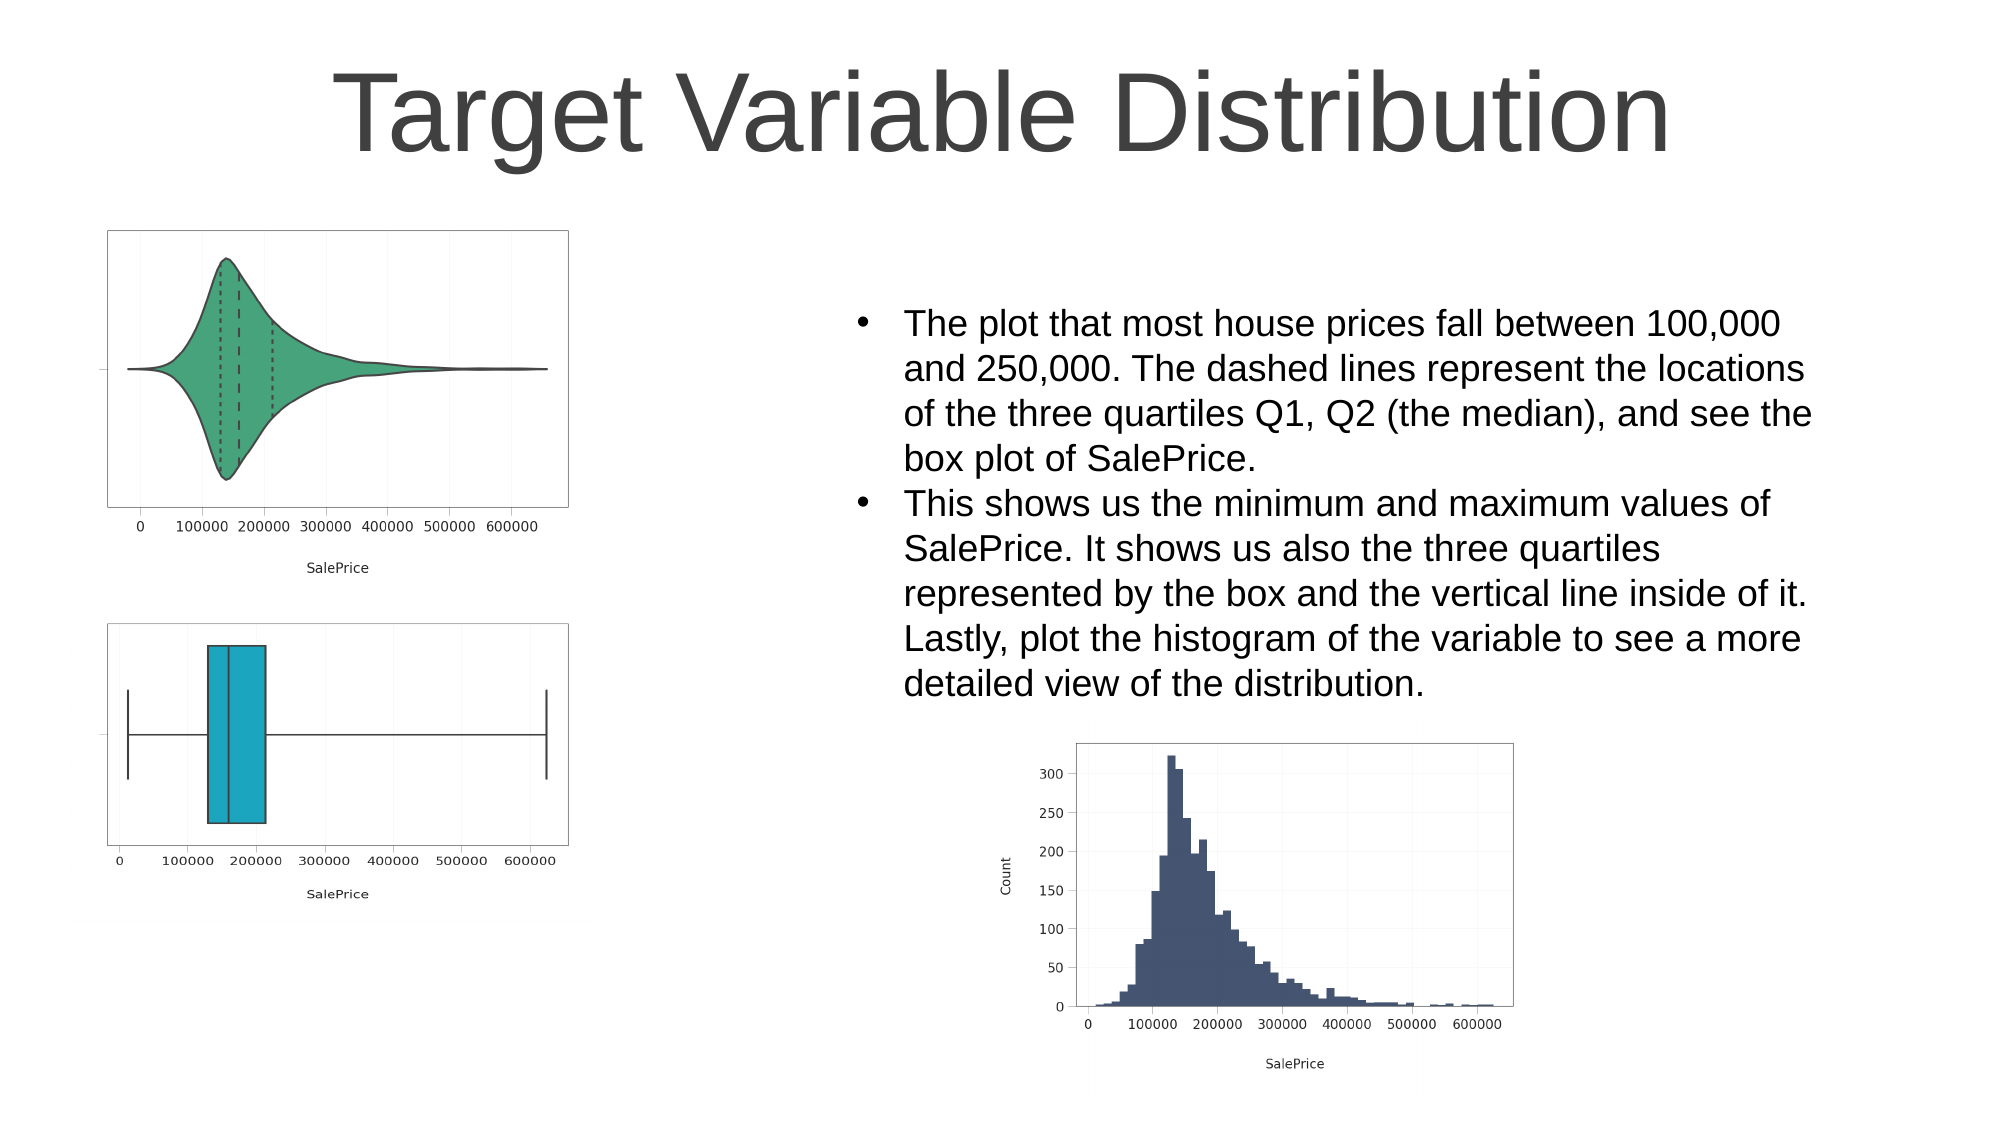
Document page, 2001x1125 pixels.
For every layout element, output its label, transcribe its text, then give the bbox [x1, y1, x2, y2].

text_box The plot that most house prices fall between 100,000 and 250,000. The dashed lines represent the locations of the three quartiles Q1, Q2 (the median), and see the box plot of SalePrice. This shows us the minimum and maximum values of SalePrice. It shows us also the three quartiles represented by the box and the vertical line inside of it. Lastly, plot the histogram of the variable to see a more detailed view of the distribution. [841, 291, 1842, 712]
picture [69, 201, 597, 924]
list Target Variable Distribution [53, 55, 1952, 175]
picture [971, 715, 1541, 1100]
